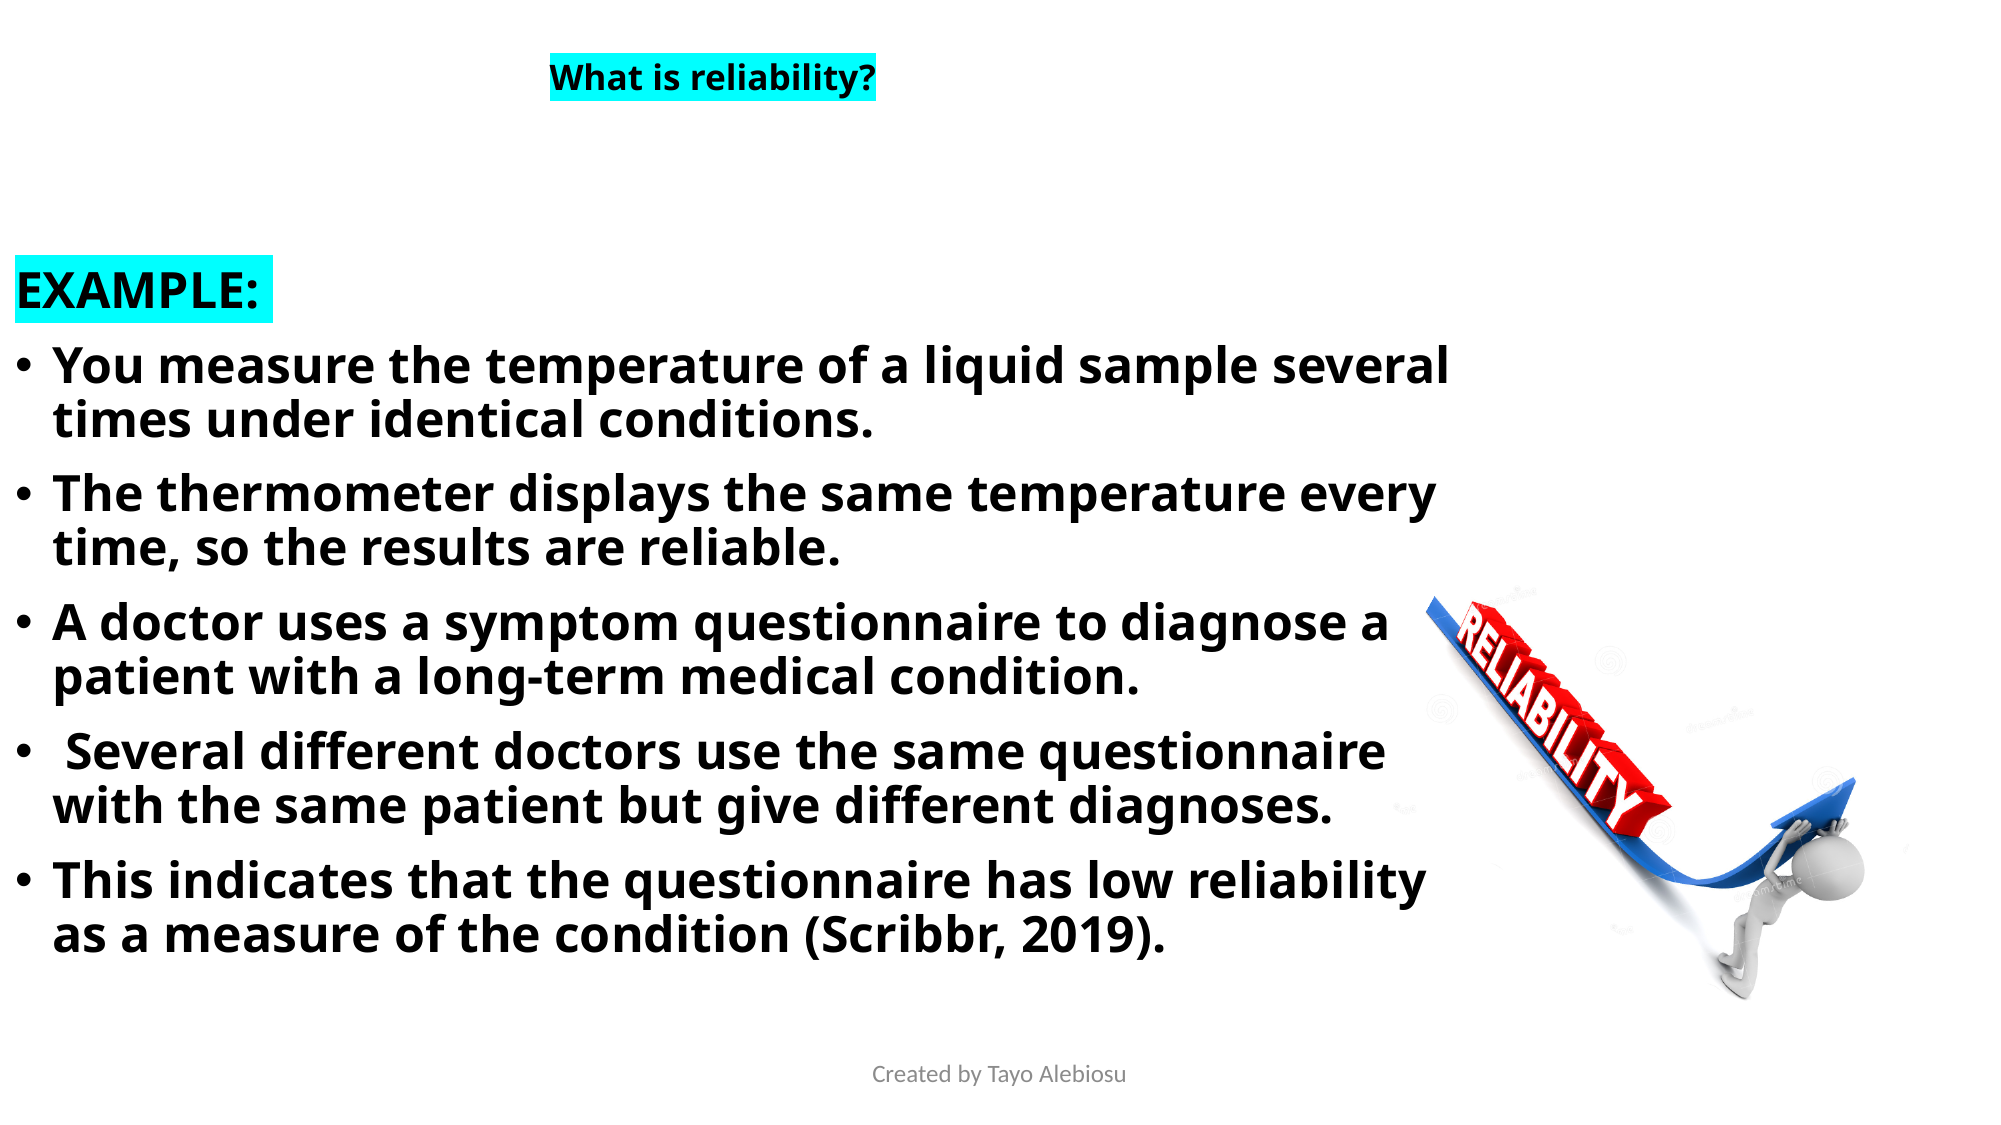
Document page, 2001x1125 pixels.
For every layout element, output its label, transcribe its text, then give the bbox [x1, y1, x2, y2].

list EXAMPLE: You measure the temperature of a liquid sample several times under identical conditions. The thermometer displays the same temperature every time, so the results are reliable. A doctor uses a symptom questionnaire to diagnose a patient with a long-term medical condition. Several different doctors use the same questionnaire with the same patient but give different diagnoses. This indicates that the questionnaire has low reliability as a measure of the condition (Scribbr, 2019). [0, 116, 1482, 1073]
title What is reliability? [534, 52, 1408, 116]
footer Created by Tayo Alebiosu [662, 1042, 1338, 1103]
picture [1373, 512, 1951, 1037]
